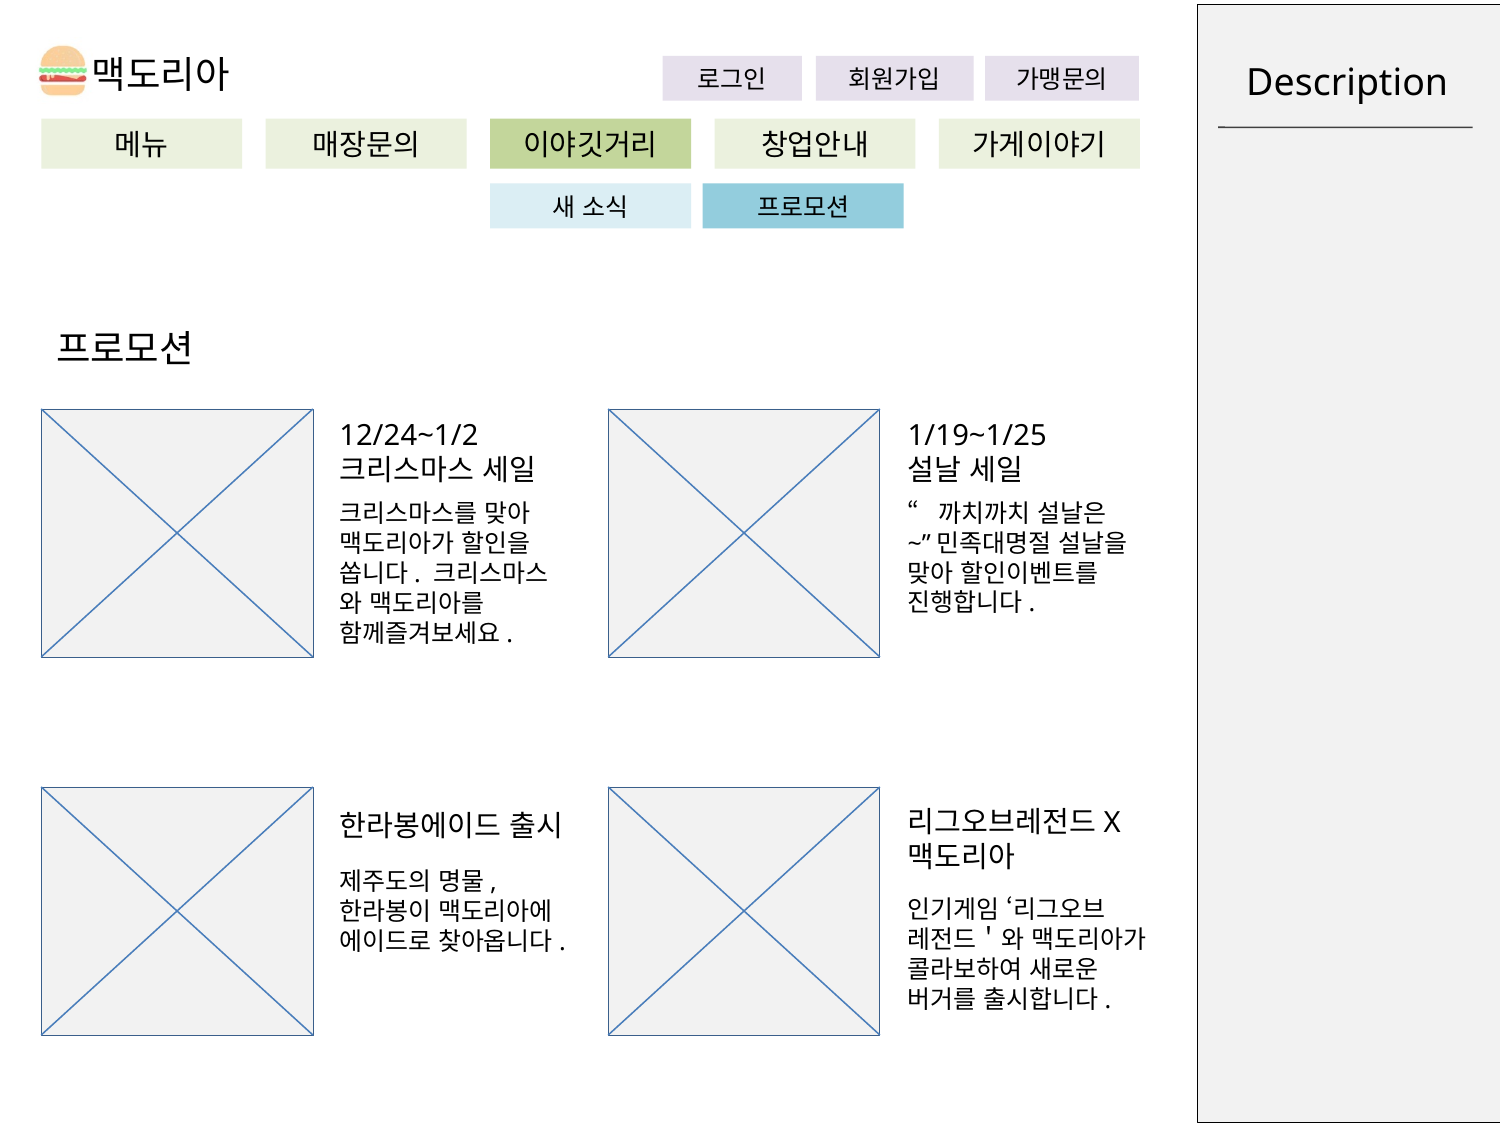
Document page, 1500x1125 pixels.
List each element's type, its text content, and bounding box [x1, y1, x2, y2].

text_box 리그오브레전드X 맥도리아 [892, 795, 1165, 881]
picture [26, 37, 99, 104]
text_box 창업안내 [714, 118, 916, 169]
text_box 로그인 [662, 55, 802, 101]
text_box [40, 408, 314, 658]
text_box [40, 786, 314, 1036]
text_box 이야깃거리 [490, 118, 692, 169]
text_box 맥도리아 [103, 43, 325, 104]
text_box 메뉴 [41, 118, 243, 169]
text_box 회원가입 [815, 55, 974, 101]
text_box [607, 408, 881, 658]
text_box 가맹문의 [985, 55, 1139, 101]
text_box 프로모션 [702, 183, 904, 229]
text_box 12/24~1/2 크리스마스 세일 [324, 408, 597, 490]
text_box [607, 786, 881, 1036]
text_box 1/19~1/25 설날 세일 [892, 408, 1165, 489]
text_box 프로모션 [41, 317, 313, 378]
text_box “까치까치 설날은~”민족대명절 설날을 맞아 할인이벤트를 진행합니다. [892, 489, 1165, 625]
text_box 인기게임 ‘리그오브 레전드＇와 맥도리아가 콜라보하여 새로운 버거를 출시합니다. [892, 886, 1165, 1021]
text_box 한라봉에이드 출시 [324, 800, 602, 851]
text_box 새 소식 [490, 183, 692, 229]
text_box 매장문의 [265, 118, 467, 169]
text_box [1197, 4, 1500, 1123]
text_box 크리스마스를 맞아 맥도리아가 할인을 쏩니다. 크리스마스 와 맥도리아를 함께즐겨보세요. [324, 490, 597, 655]
text_box 제주도의 명물, 한라봉이 맥도리아에 에이드로 찾아옵니다. [324, 857, 597, 963]
text_box 가게이야기 [938, 118, 1140, 169]
